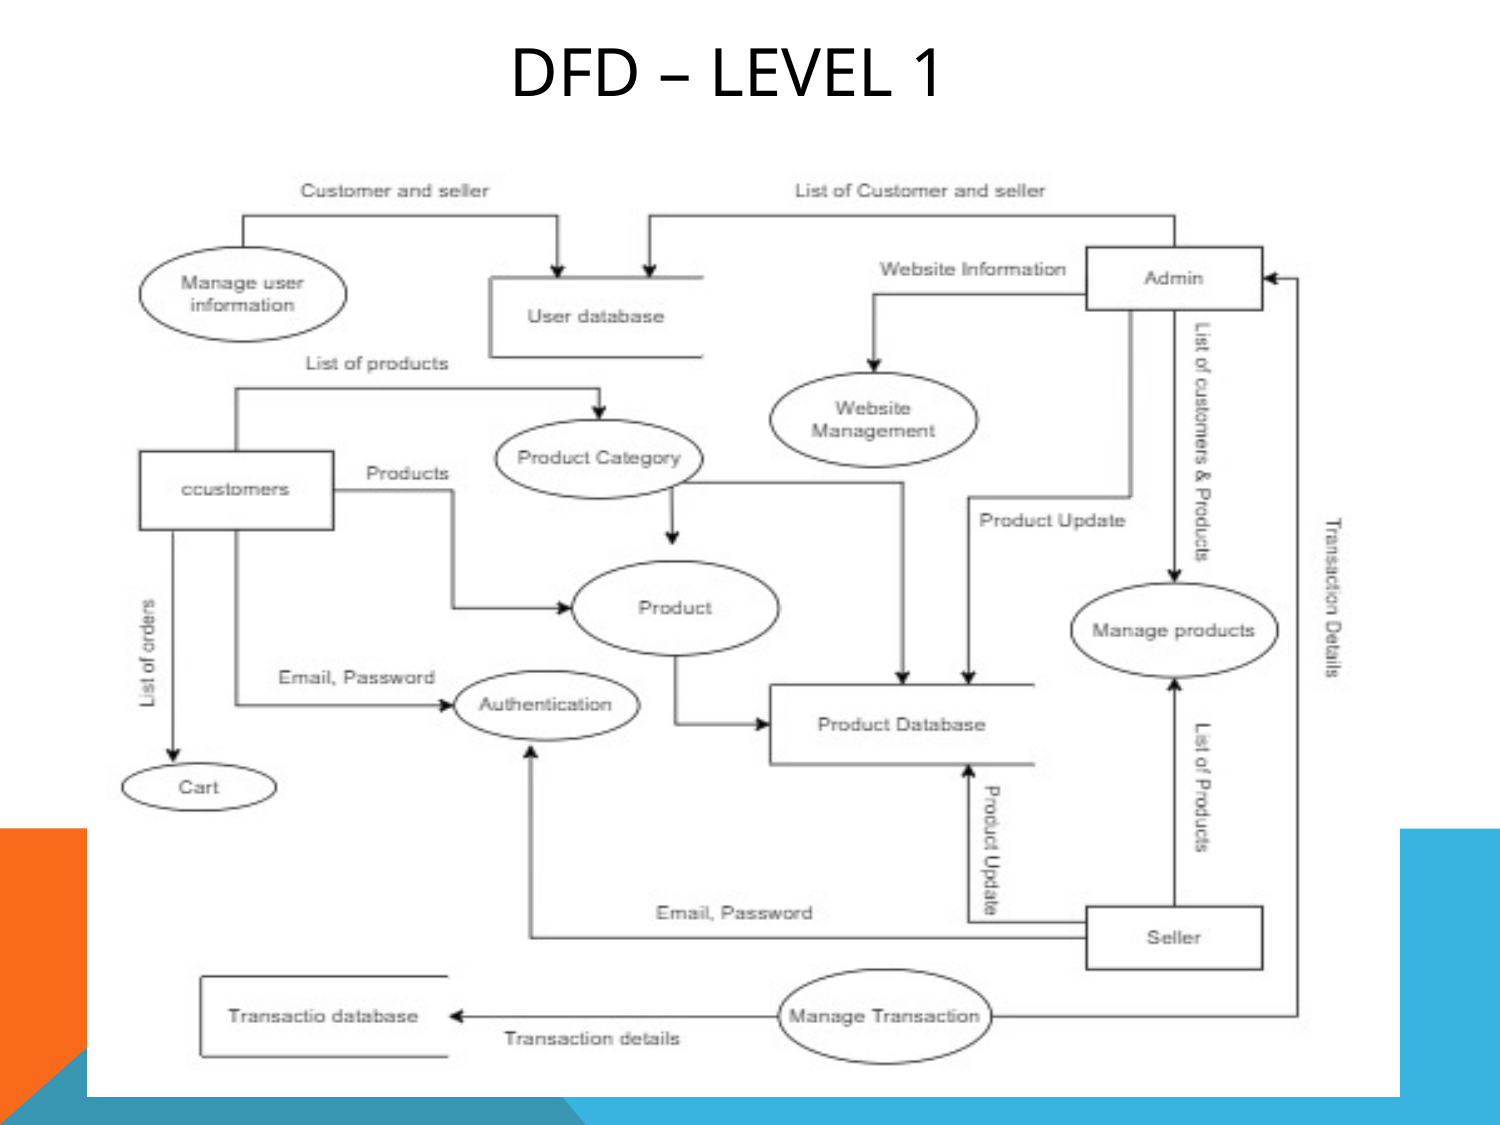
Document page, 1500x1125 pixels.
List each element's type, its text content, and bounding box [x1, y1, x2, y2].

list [87, 137, 1401, 1098]
title Dfd – level 1 [112, 24, 1347, 115]
